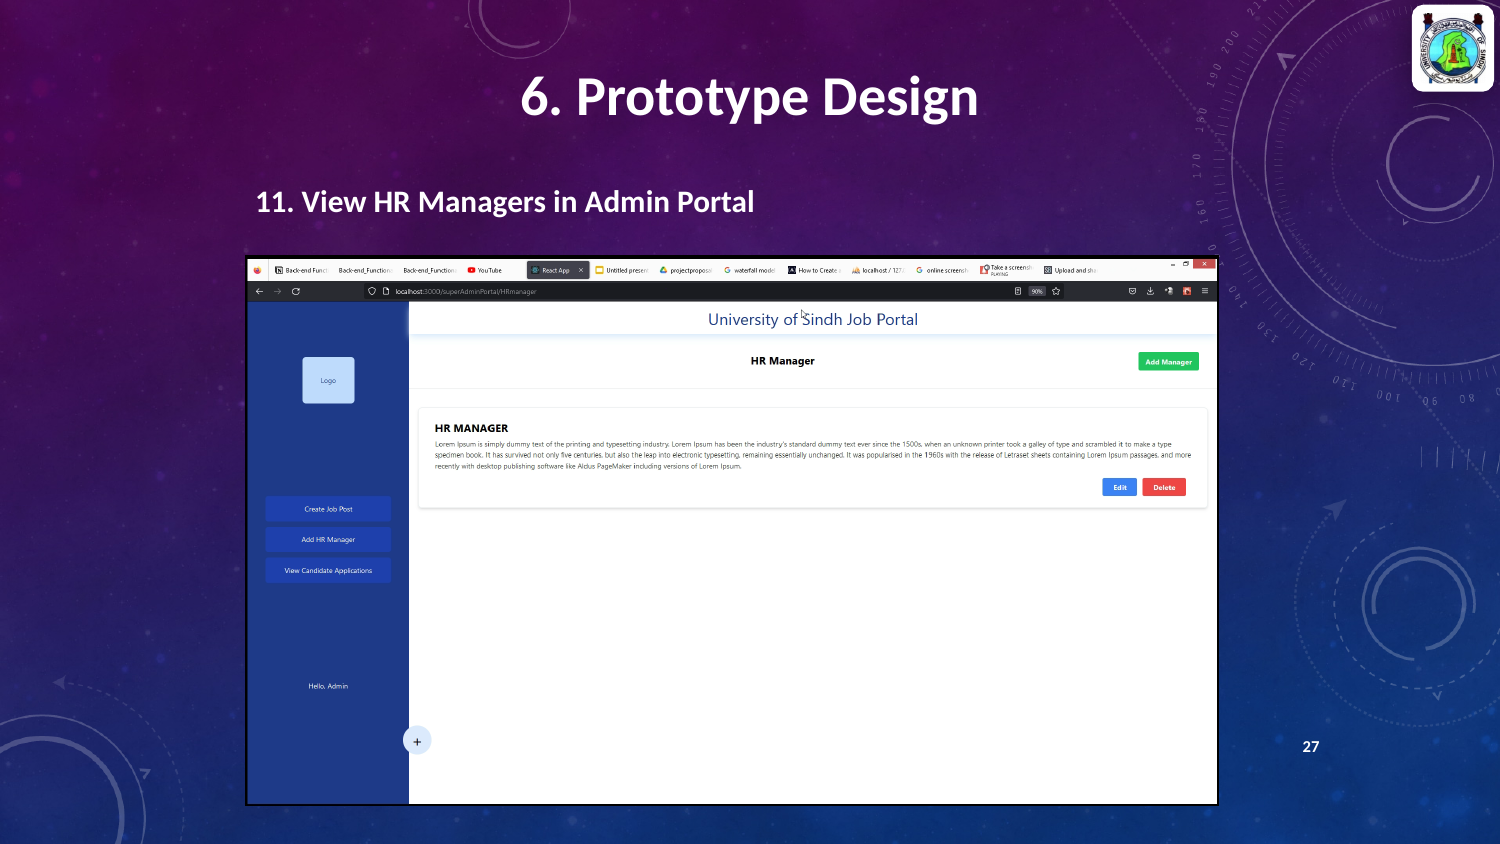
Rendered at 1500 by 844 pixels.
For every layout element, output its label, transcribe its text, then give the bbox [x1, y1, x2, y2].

slide_number ‹#› [1263, 722, 1331, 769]
text_box 6. Prototype Design [129, 48, 1371, 122]
text_box 11. View HR Managers in Admin Portal [229, 169, 1472, 244]
picture [0, 0, 1500, 844]
